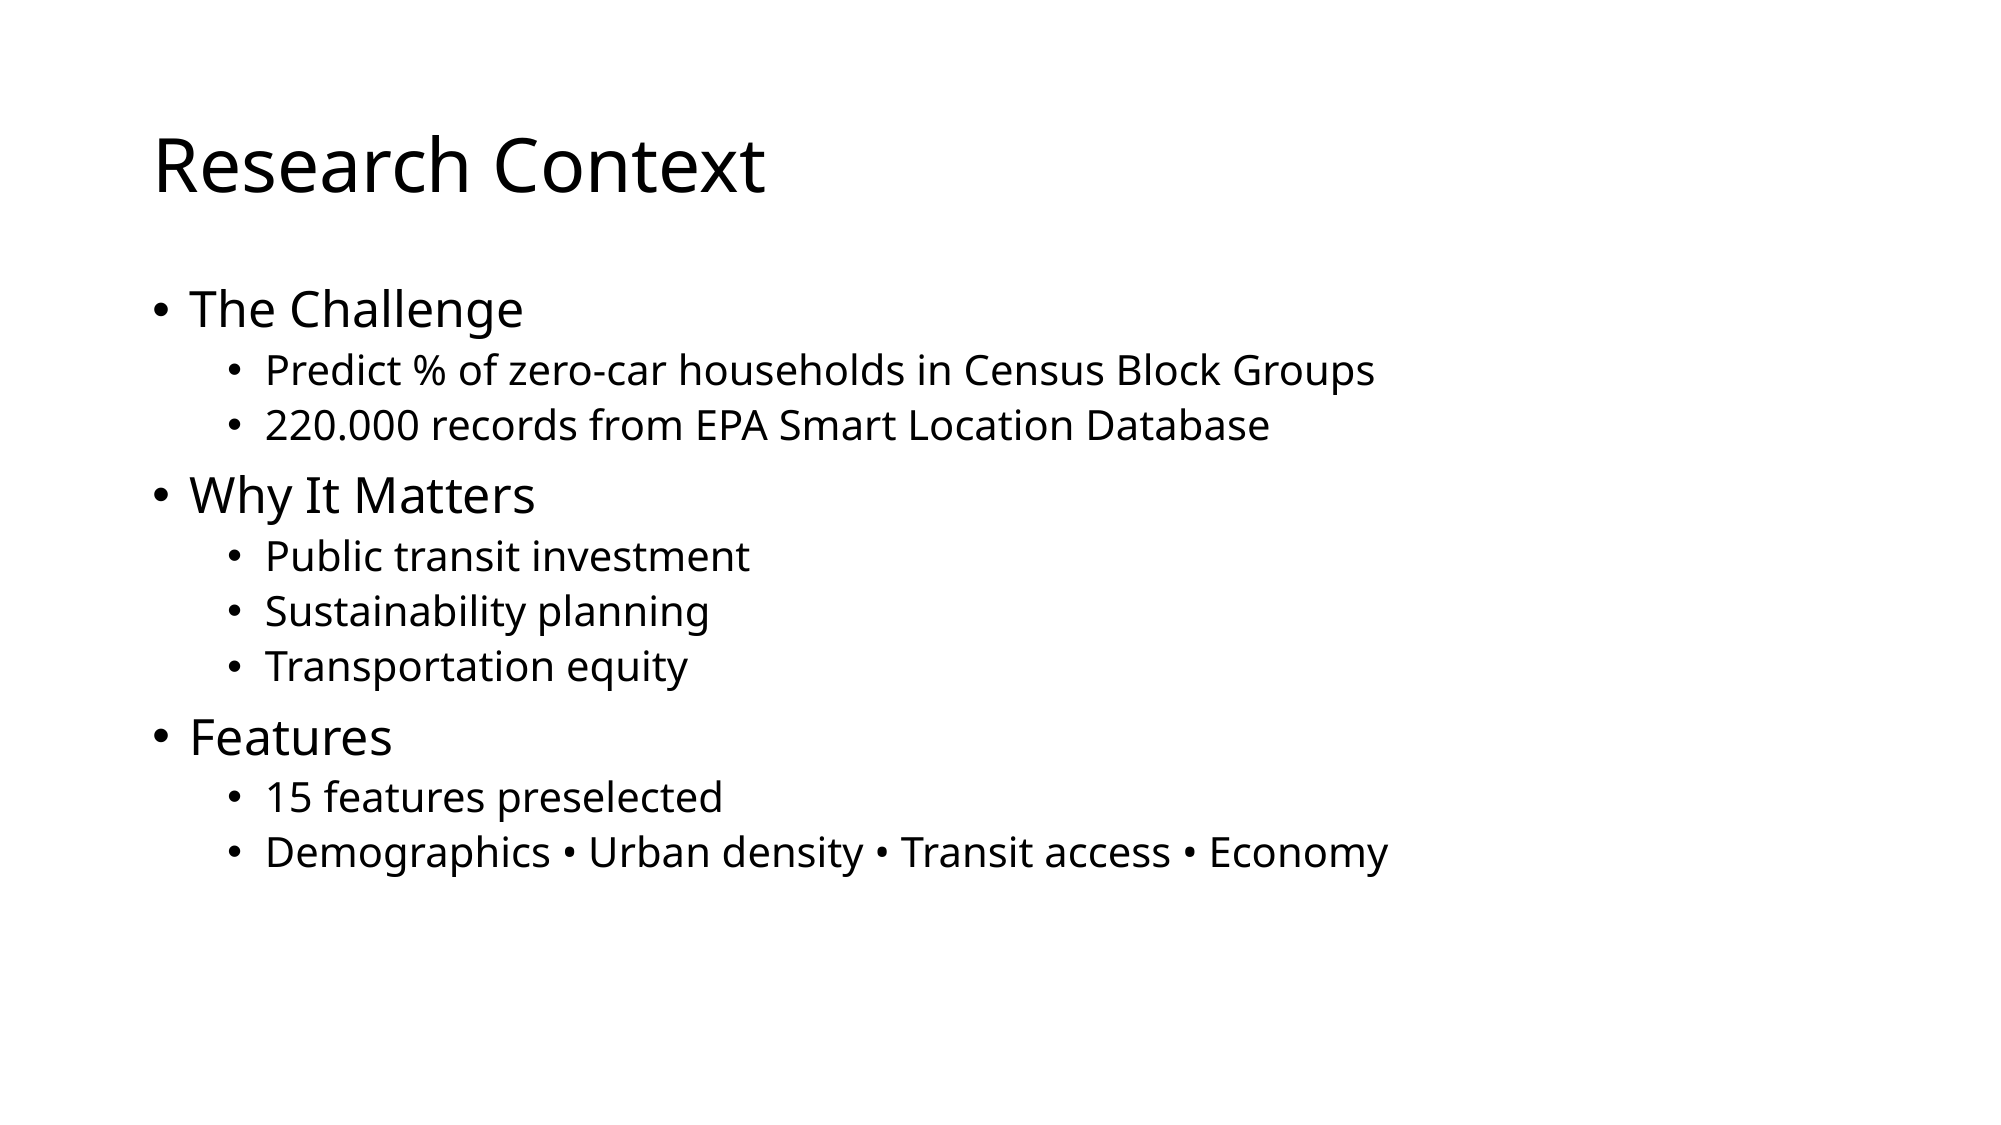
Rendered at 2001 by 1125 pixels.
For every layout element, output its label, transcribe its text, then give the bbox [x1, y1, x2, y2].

title Research Context [137, 59, 1863, 277]
list The Challenge Predict % of zero-car households in Census Block Groups 220.000 records from EPA Smart Location Database Why It Matters Public transit investment Sustainability planning Transportation equity Features 15 features preselected Demographics • Urban density • Transit access • Economy [137, 277, 1863, 992]
